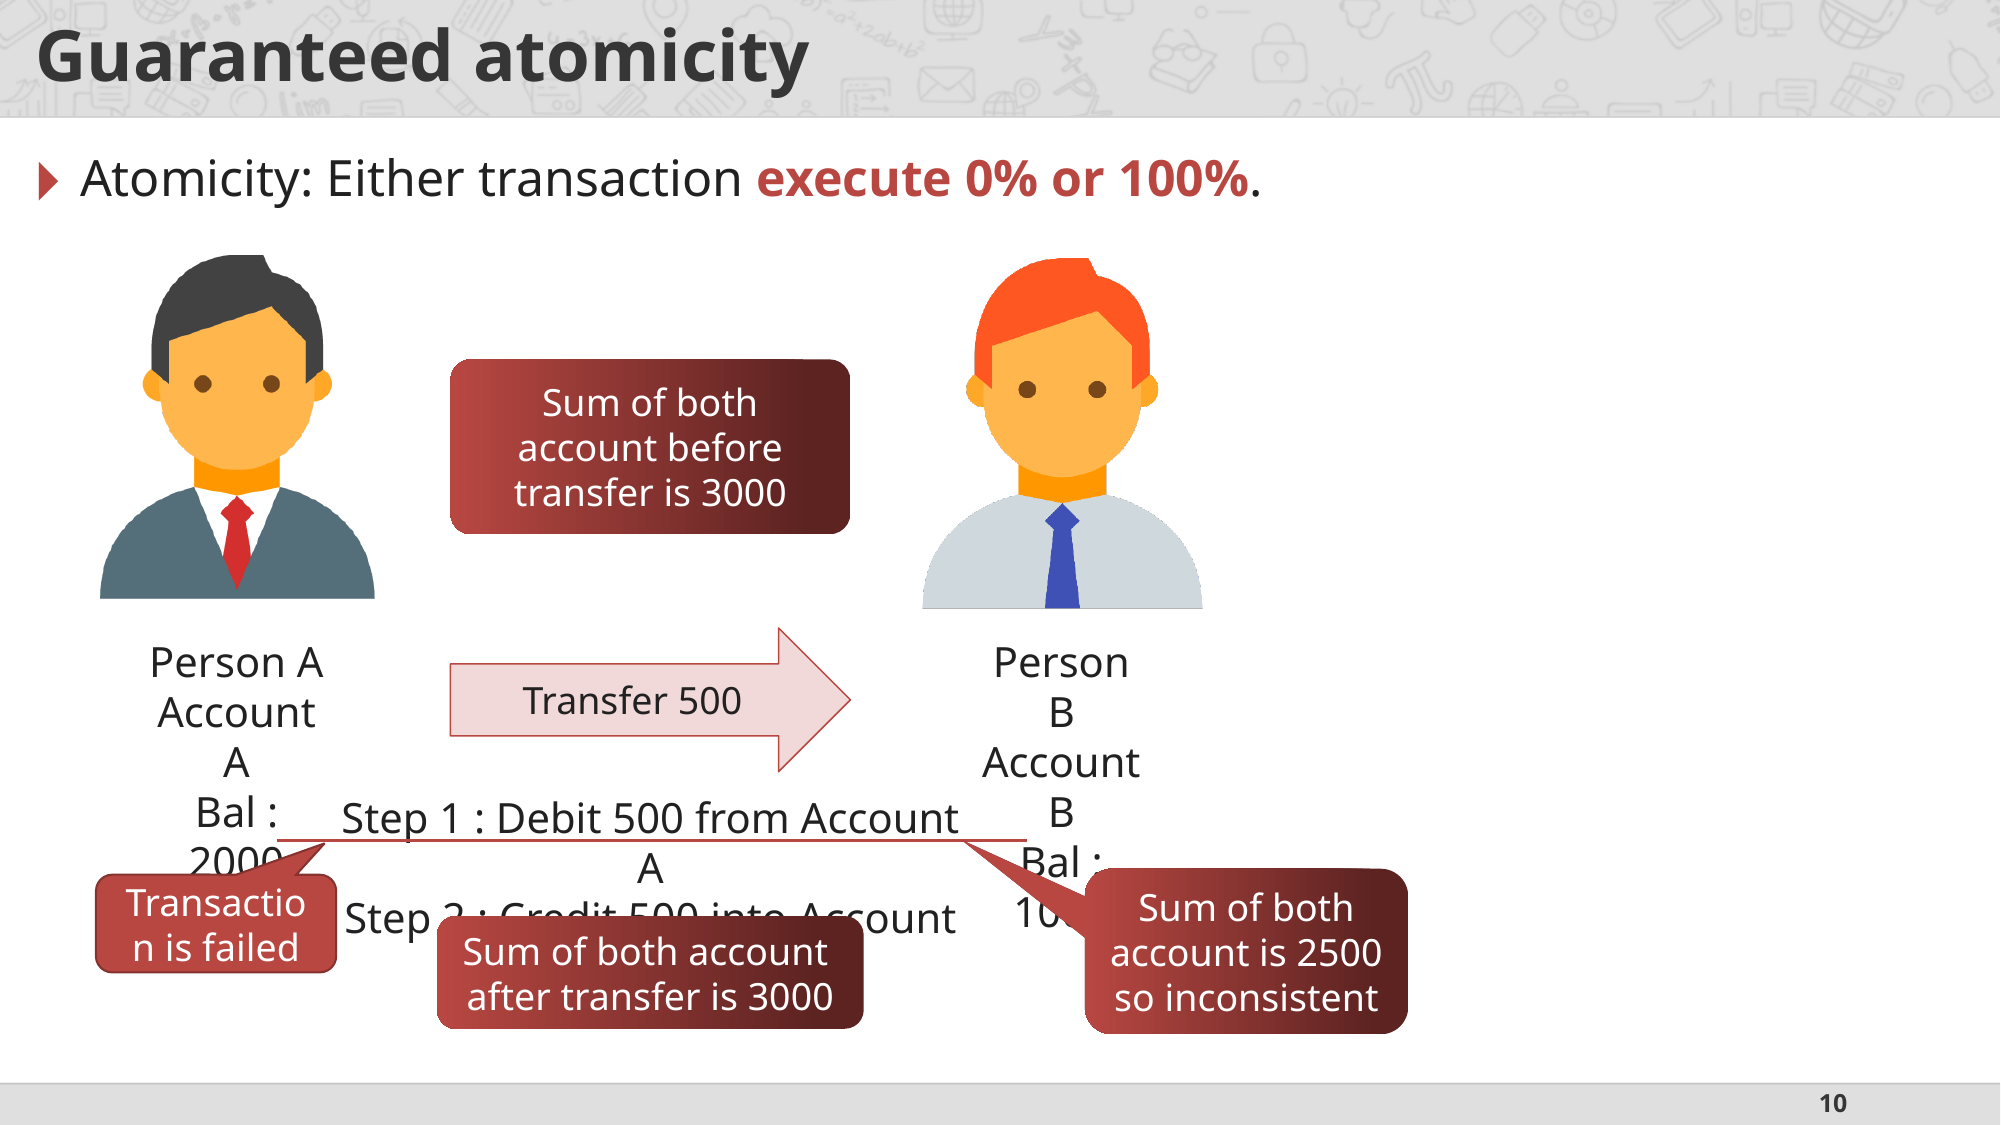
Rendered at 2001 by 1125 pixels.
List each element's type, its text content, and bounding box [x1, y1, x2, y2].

text_box Person A Account A Bal : 2000 [131, 628, 342, 874]
picture [88, 248, 385, 611]
text_box Person B Account B Bal : 1000 [980, 856, 1084, 944]
title Guaranteed atomicity [0, 0, 2000, 117]
text_box Sum of both account after transfer is 3000 [437, 916, 864, 1029]
text_box Transaction is failed [95, 849, 337, 973]
text_box Sum of both account before transfer is 3000 [450, 359, 851, 535]
text_box Sum of both account is 2500 so inconsistent [972, 849, 1409, 1035]
text_box Person B Account B Bal : 1000 [959, 627, 1163, 895]
text_box Step 1 : Debit 500 from Account A Step 2 : Credit 500 into Account B [321, 784, 980, 839]
text_box Transfer 500 [450, 627, 851, 772]
text_box Step 1 : Debit 500 from Account A Step 2 : Credit 500 into Account B [321, 849, 980, 1000]
picture [915, 251, 1208, 614]
list Atomicity: Either transaction execute 0% or 100%. [21, 145, 1980, 1062]
